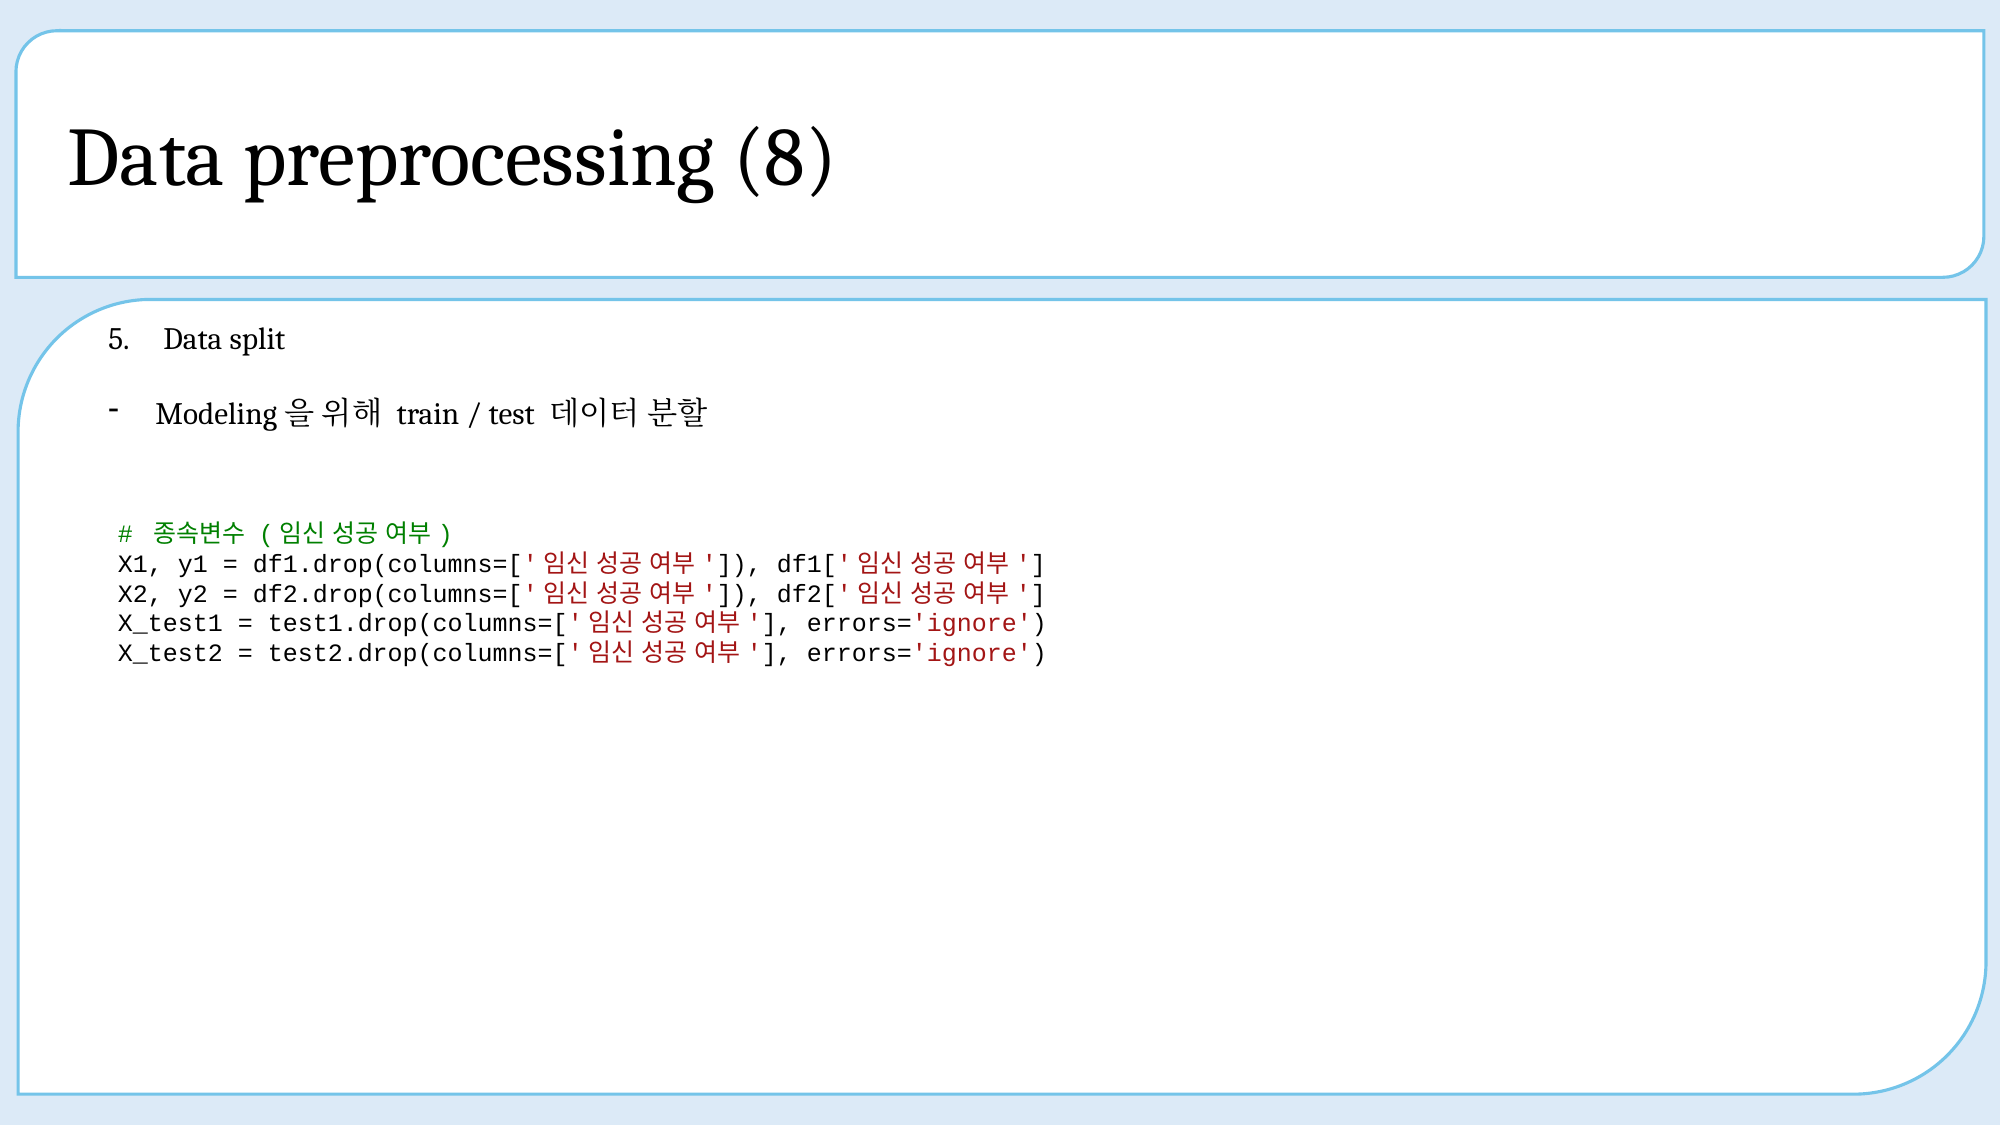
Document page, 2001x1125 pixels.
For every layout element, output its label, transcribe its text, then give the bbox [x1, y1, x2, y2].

text_box # 종속변수 (임신 성공 여부) X1, y1 = df1.drop(columns=['임신 성공 여부']), df1['임신 성공 여부'] X2, y2 = df2.drop(columns=['임신 성공 여부']), df2['임신 성공 여부'] X_test1 = test1.drop(columns=['임신 성공 여부'], errors='ignore') X_test2 = test2.drop(columns=['임신 성공 여부'], errors='ignore') [103, 510, 1933, 771]
text_box ㅋ [14, 28, 1986, 279]
text_box [16, 297, 1988, 1096]
title Data preprocessing (8) [52, 39, 1863, 279]
text_box 5. Data split Modeling을 위해 train / test 데이터 분할 [93, 311, 1923, 476]
